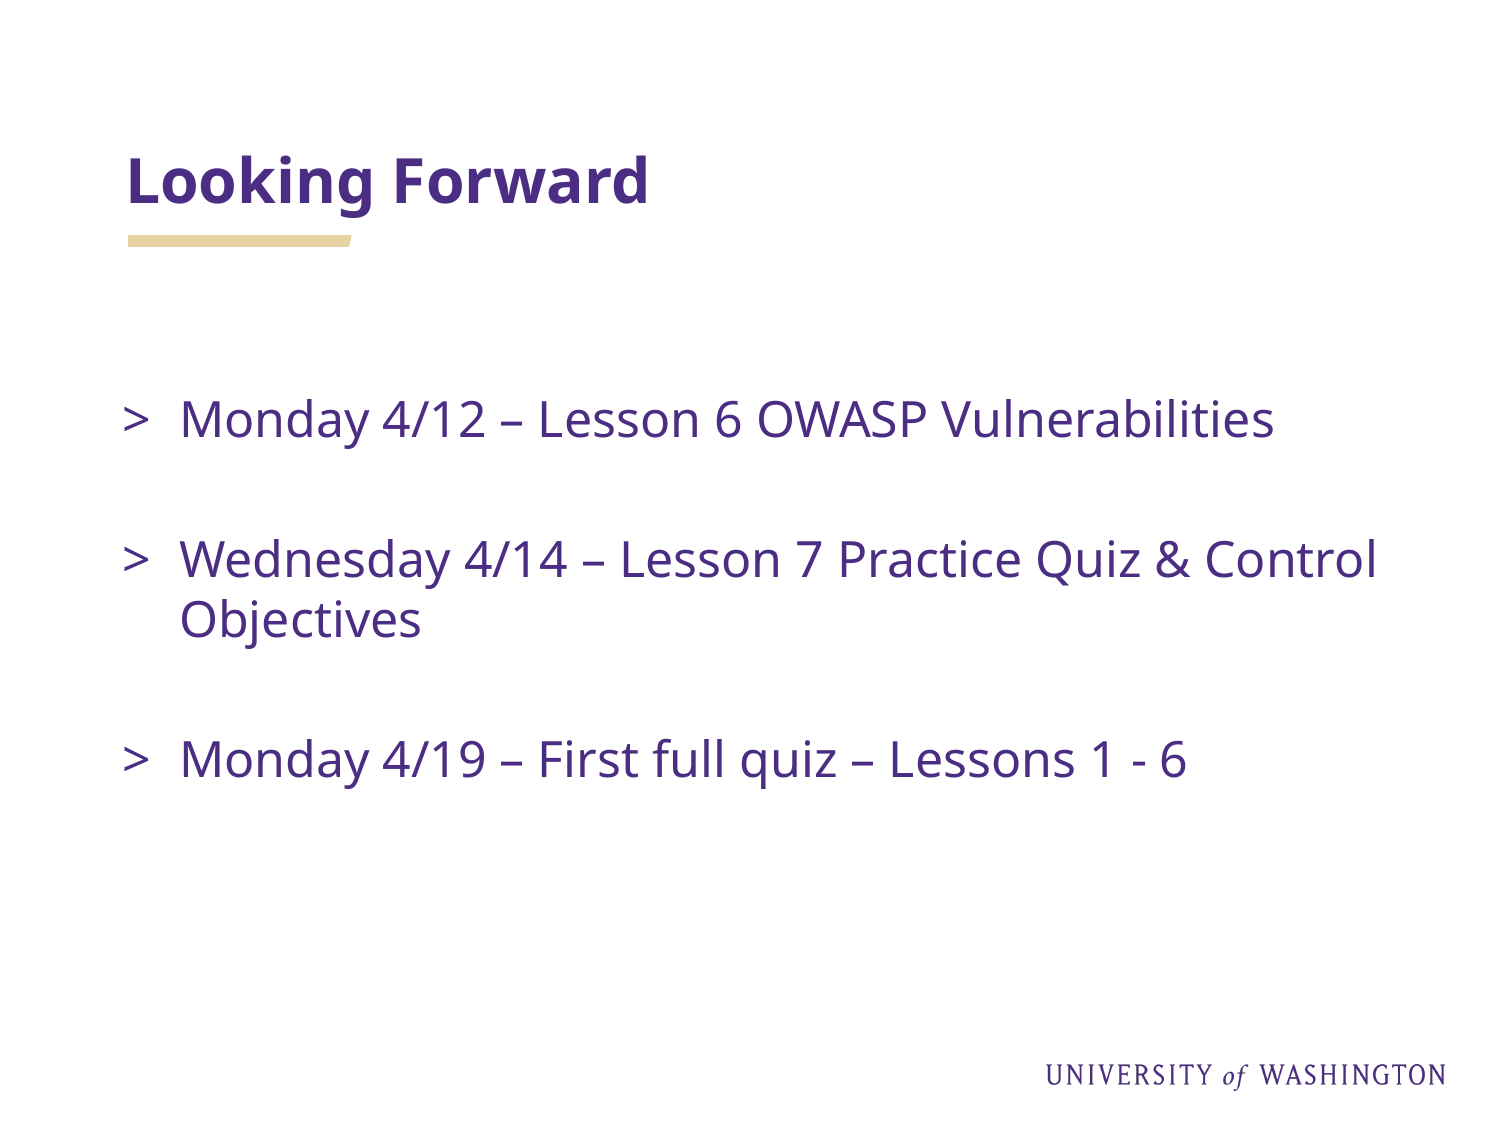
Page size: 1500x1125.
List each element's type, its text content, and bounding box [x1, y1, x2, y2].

picture [1046, 1064, 1445, 1091]
picture [128, 235, 352, 247]
list Monday 4/12 – Lesson 6 OWASP Vulnerabilities Wednesday 4/14 – Lesson 7 Practice Quiz & Control Objectives Monday 4/19 – First full quiz – Lessons 1 - 6 [108, 380, 1453, 1006]
title Looking Forward [110, 60, 1453, 224]
